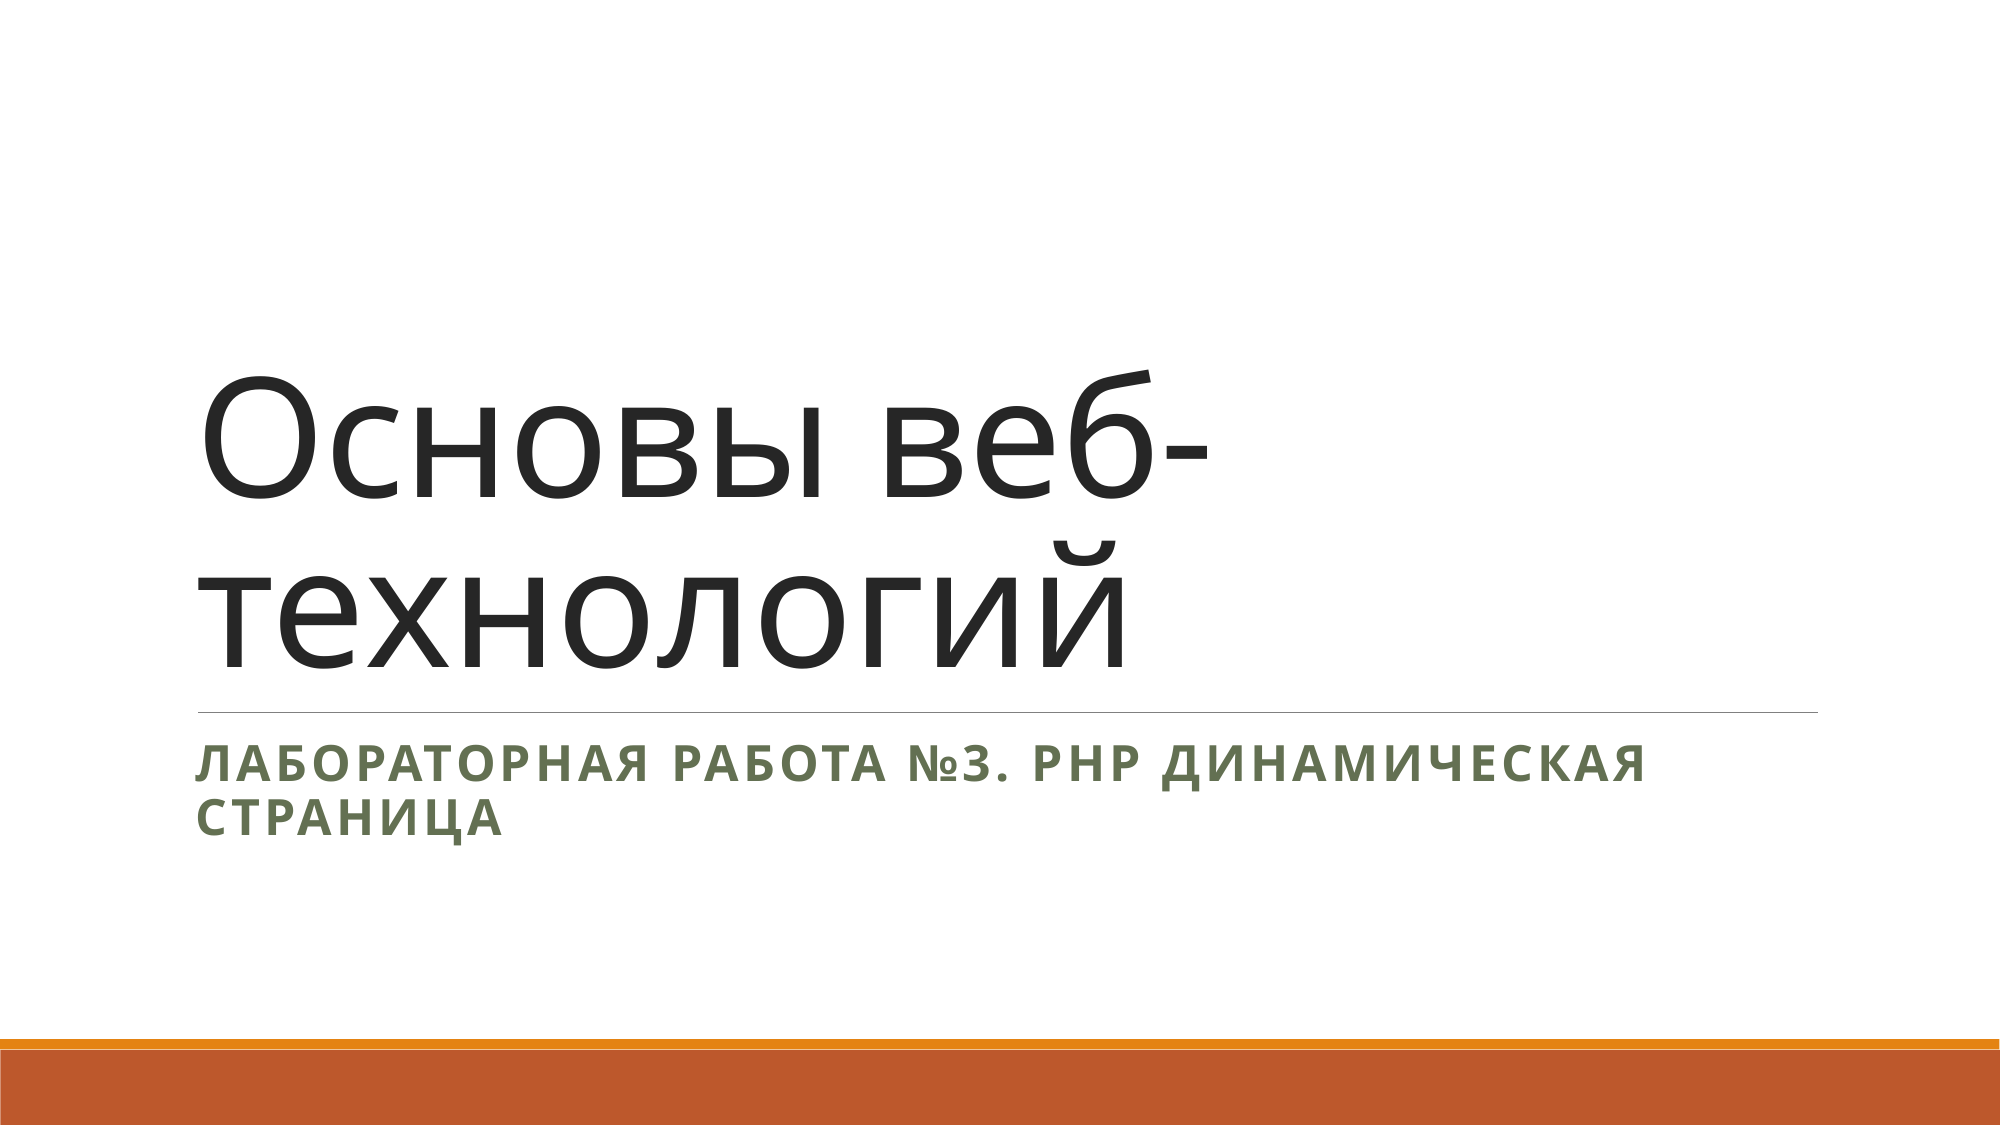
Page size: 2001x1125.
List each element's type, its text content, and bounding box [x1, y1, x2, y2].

title Основы веб-технологий [180, 124, 1830, 710]
subtitle Лабораторная работа №3. PHP ДИНАМИЧЕСКАЯ СТРАНИЦА [180, 730, 1831, 919]
